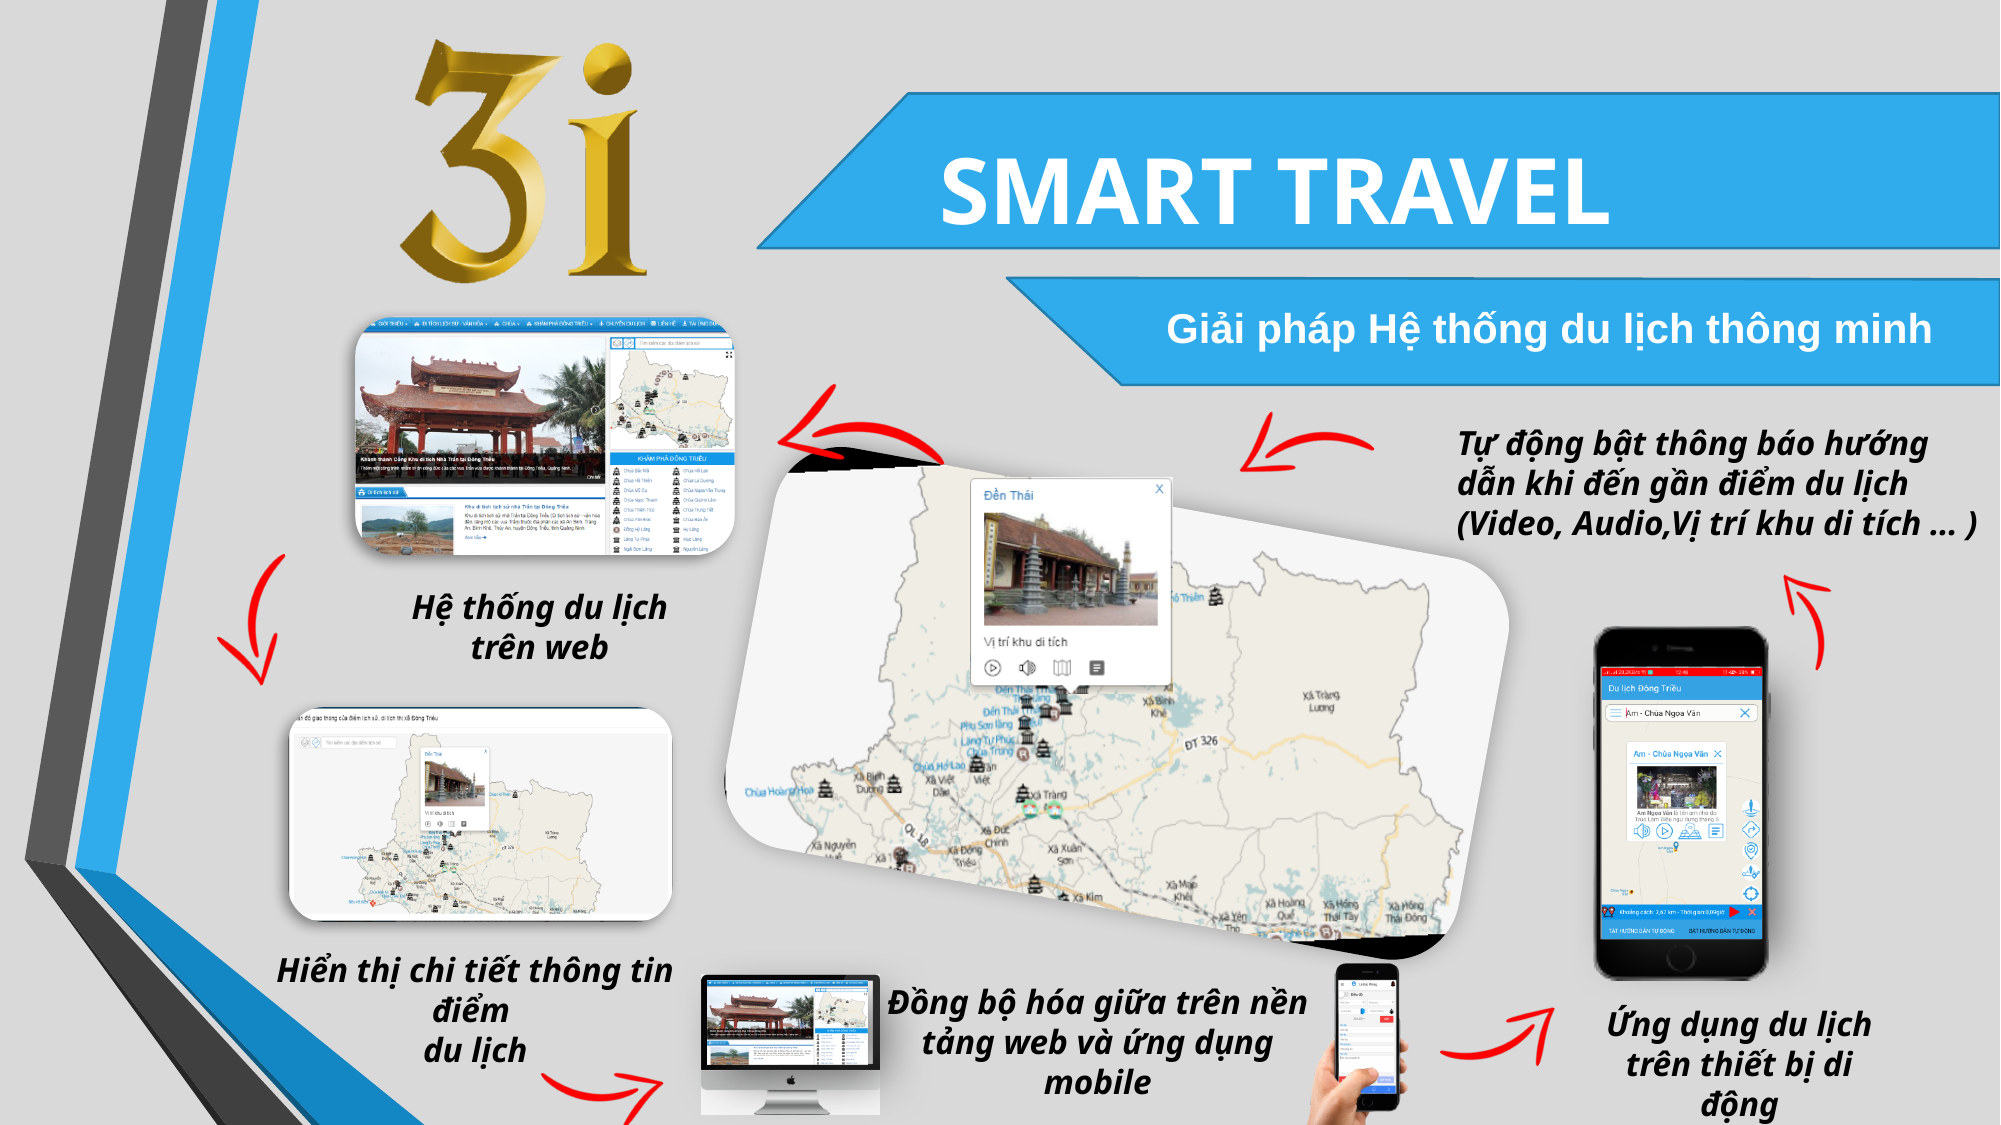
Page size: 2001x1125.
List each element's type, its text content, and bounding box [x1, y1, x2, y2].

picture [287, 706, 673, 923]
text_box Hệ thống du lịch trên web [368, 578, 712, 674]
picture [197, 554, 330, 693]
picture [729, 356, 1506, 950]
text_box SMART TRAVEL [924, 125, 1990, 250]
text_box Ứng dụng du lịch trên thiết bị di động [1579, 995, 1900, 1125]
picture [354, 3, 736, 556]
picture [1593, 563, 1860, 981]
text_box Giải pháp Hệ thống du lịch thông minh [1149, 294, 1948, 360]
text_box Tự động bật thông báo hướng dẫn khi đến gần điểm du lịch (Video, Audio,Vị trí khu di tích … ) [1442, 414, 1998, 550]
text_box [1005, 276, 2000, 387]
picture [1443, 969, 1569, 1102]
text_box Hiển thị chi tiết thông tin điểm du lịch [241, 941, 709, 1077]
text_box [1272, 959, 1443, 1125]
text_box [756, 92, 2000, 250]
picture [543, 1041, 672, 1125]
picture [701, 973, 881, 1115]
text_box Đồng bộ hóa giữa trên nền tảng web và ứng dụng mobile [881, 974, 1272, 1109]
